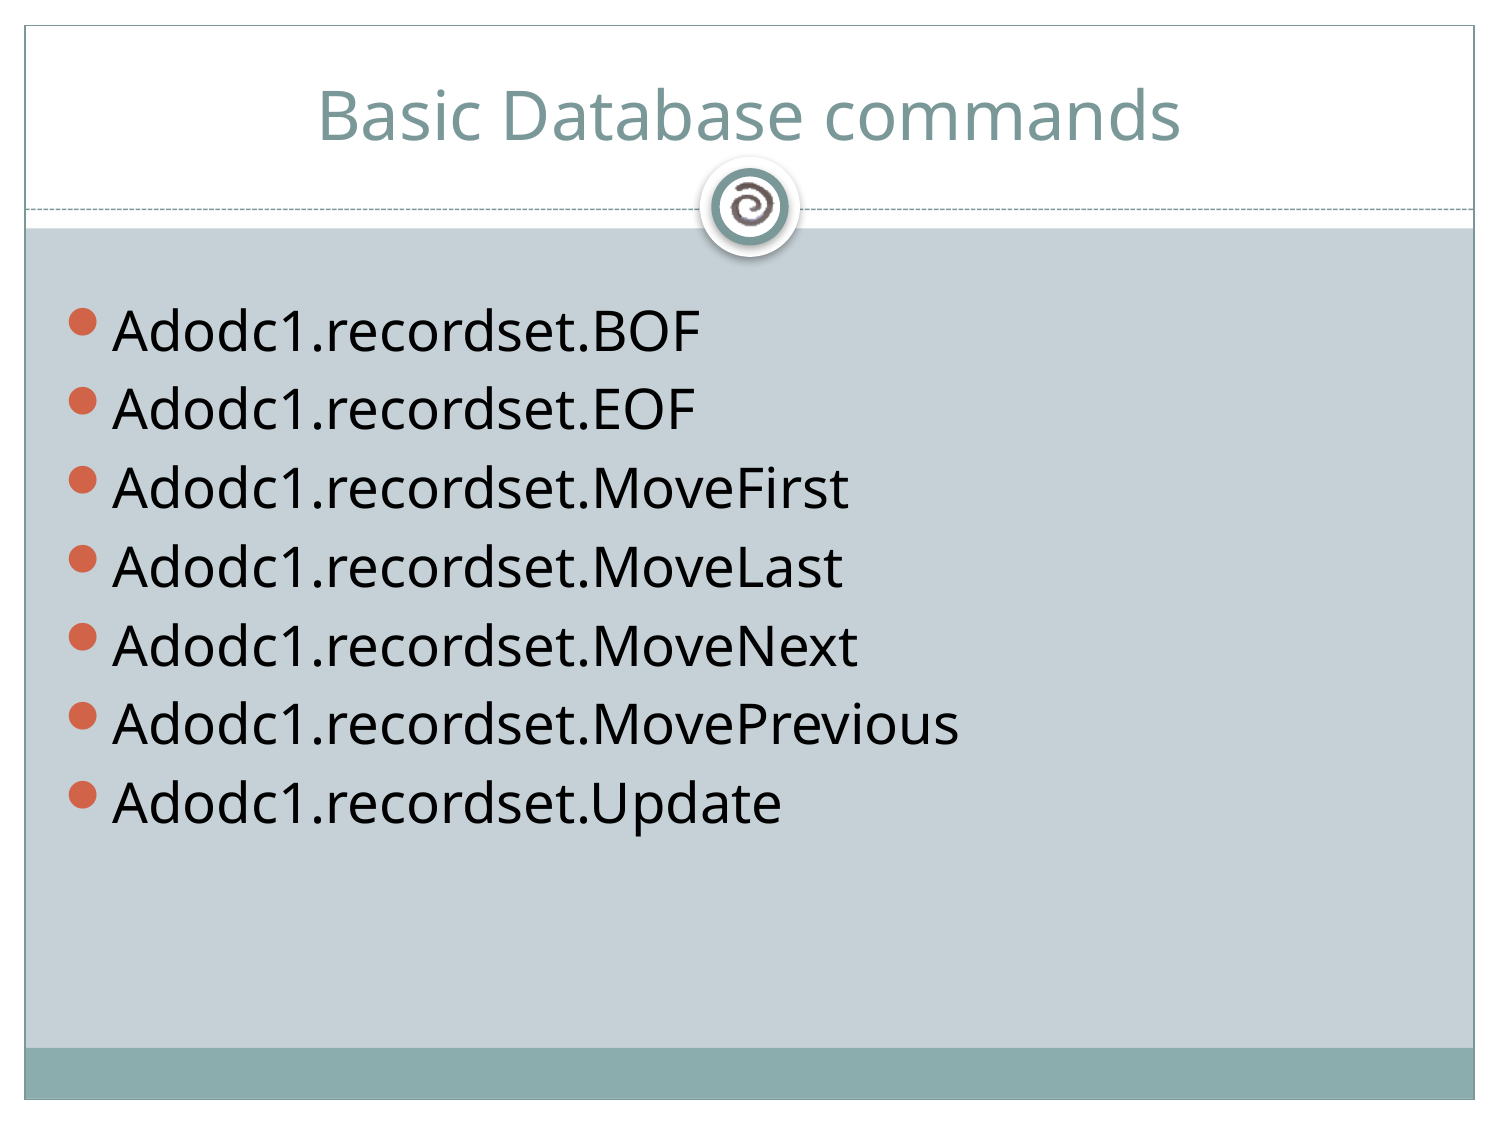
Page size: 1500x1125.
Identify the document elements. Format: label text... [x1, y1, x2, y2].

picture [727, 182, 775, 230]
title Basic Database commands [49, 37, 1450, 162]
list Adodc1.recordset.BOF Adodc1.recordset.EOF Adodc1.recordset.MoveFirst Adodc1.recordset.MoveLast Adodc1.recordset.MoveNext Adodc1.recordset.MovePrevious Adodc1.recordset.Update [50, 287, 1445, 1038]
